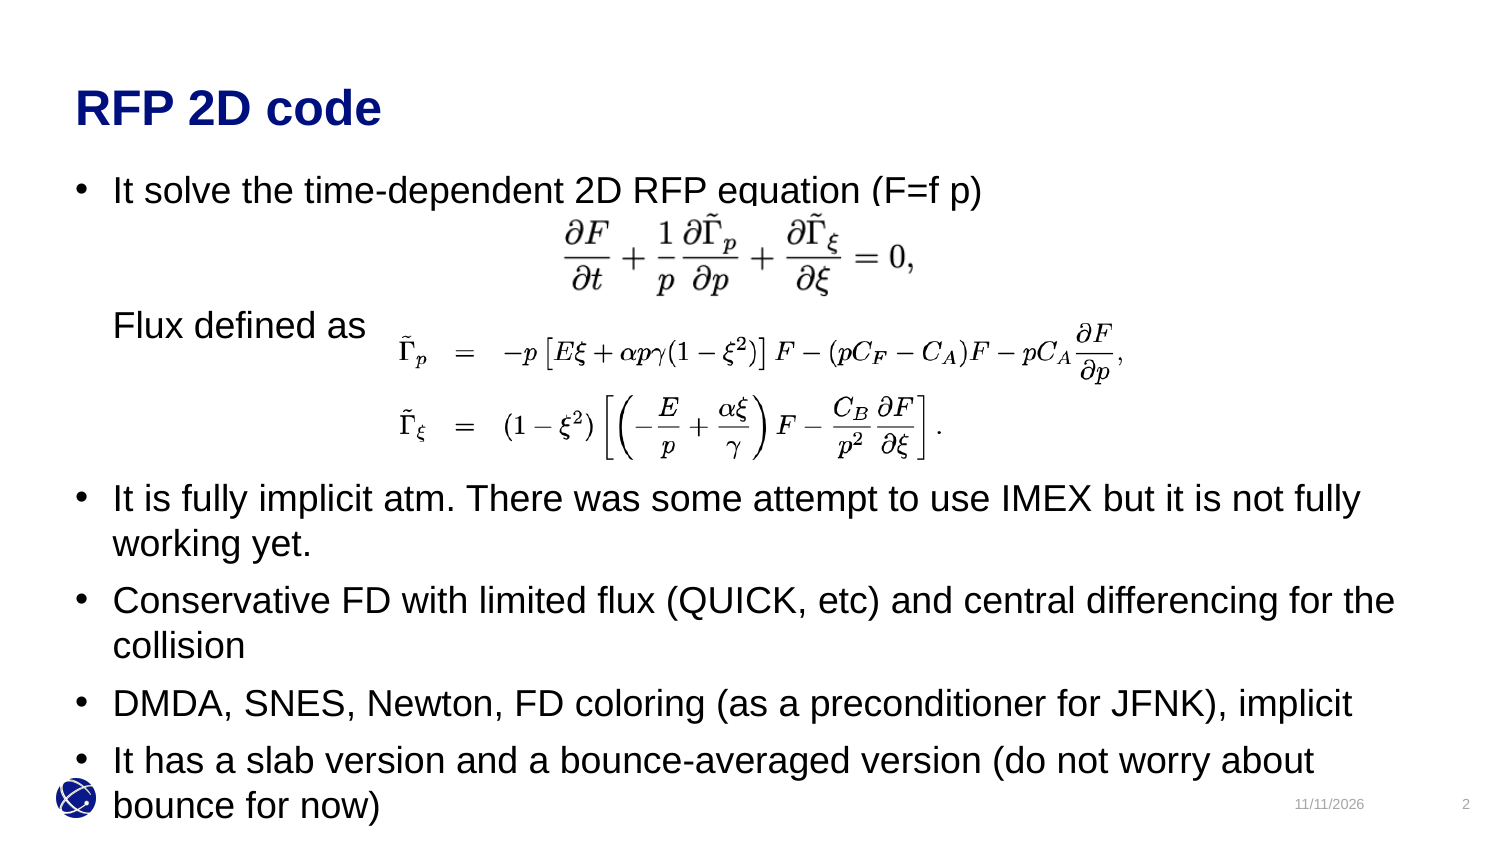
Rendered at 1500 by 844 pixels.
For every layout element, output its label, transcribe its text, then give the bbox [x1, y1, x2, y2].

picture [53, 775, 75, 821]
list RFP 2D code [75, 75, 1425, 166]
list It solve the time-dependent 2D RFP equation (F=f p) Flux defined as It is fully implicit atm. There was some attempt to use IMEX but it is not fully working yet. Conservative FD with limited flux (QUICK, etc) and central differencing for the collision DMDA, SNES, Newton, FD coloring (as a preconditioner for JFNK), implicit It has a slab version and a bounce-averaged version (do not worry about bounce for now) [75, 166, 1436, 823]
picture [383, 206, 1143, 473]
